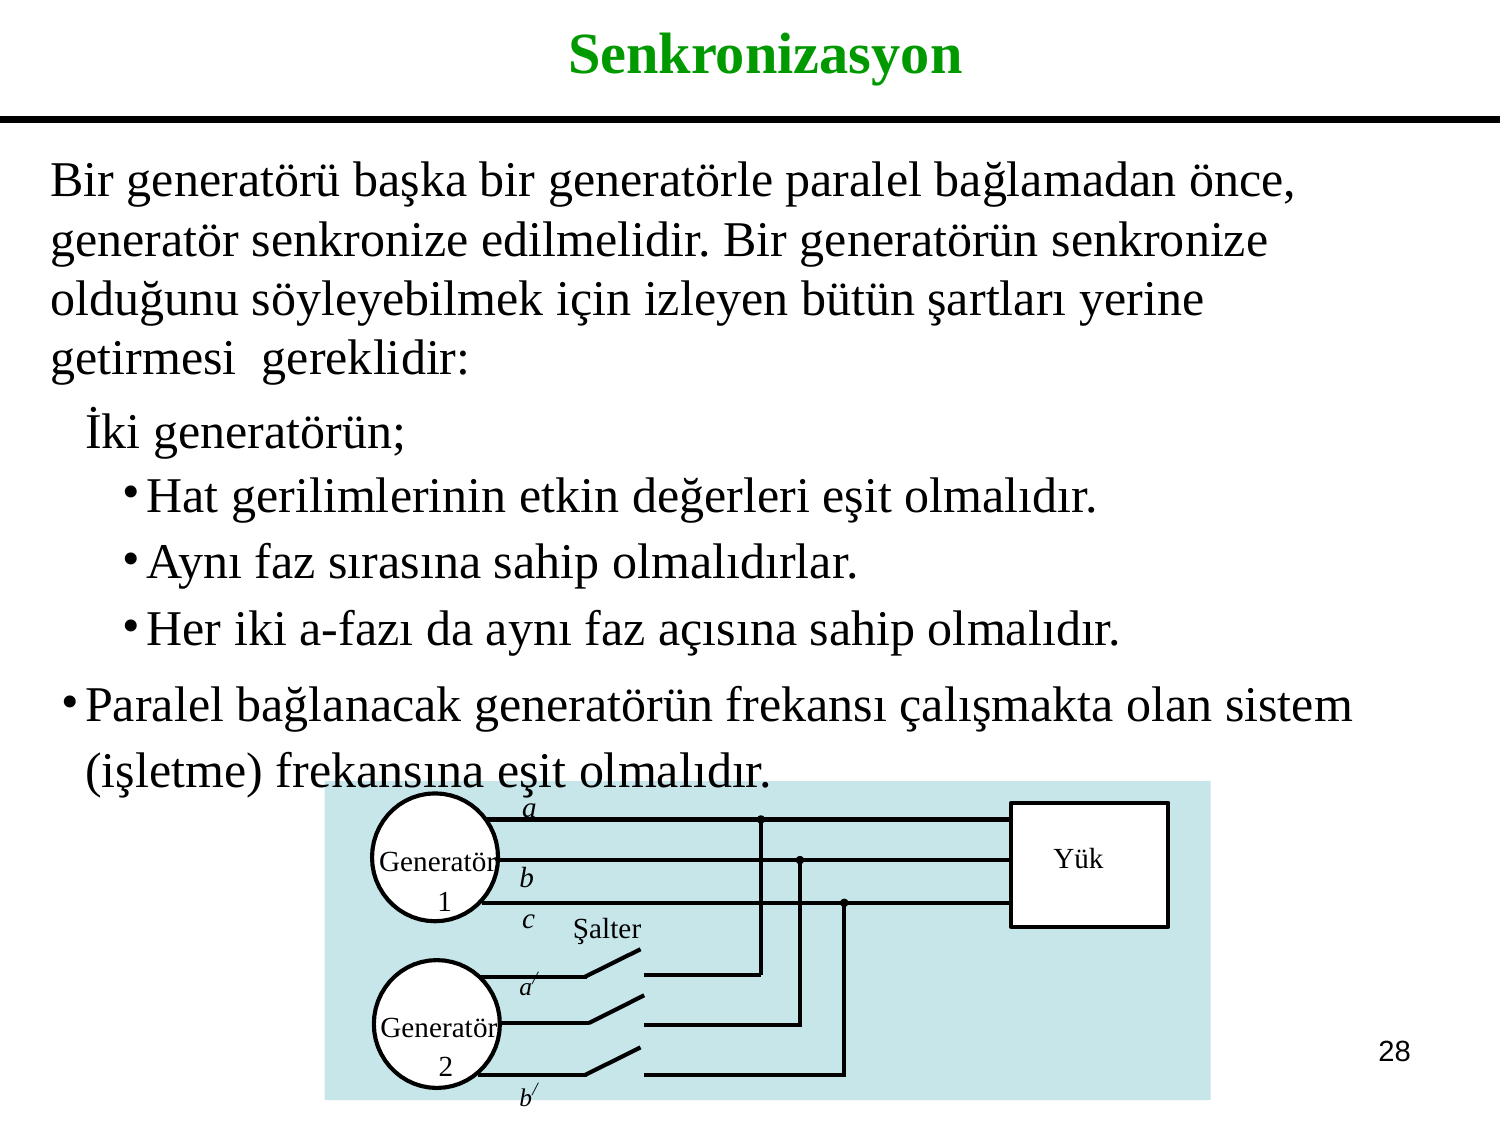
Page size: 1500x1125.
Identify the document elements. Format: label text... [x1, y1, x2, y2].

text_box [324, 781, 1211, 1101]
text_box [373, 960, 495, 1052]
text_box Şalter [572, 907, 644, 947]
text_box Yük [1053, 837, 1106, 877]
text_box Bir generatörü başka bir generatörle paralel bağlamadan önce, generatör senkronize edilmelidir. Bir generatörün senkronize olduğunu söyleyebilmek için izleyen bütün şartları yerine getirmesi gereklidir: İki generatörün; Hat gerilimlerinin etkin değerleri eşit olmalıdır. Aynı faz sırasına sahip olmalıdırlar. Her iki a-fazı da aynı faz açısına sahip olmalıdır. Paralel bağlanacak generatörün frekansı çalışmakta olan sistem (işletme) frekansına eşit olmalıdır. [48, 146, 1404, 779]
text_box [372, 793, 494, 887]
text_box a/ b/ c/ [519, 918, 542, 1065]
text_box Generatör 1 [379, 833, 498, 906]
title Senkronizasyon [565, 13, 965, 88]
text_box [1011, 802, 1169, 927]
text_box Generatör 2 [380, 998, 500, 1071]
text_box [394, 906, 476, 922]
text_box 28 [1376, 1029, 1413, 1070]
text_box [840, 898, 849, 908]
text_box [756, 815, 766, 824]
text_box [394, 1071, 480, 1088]
text_box a b c [519, 785, 539, 902]
text_box [795, 856, 805, 865]
